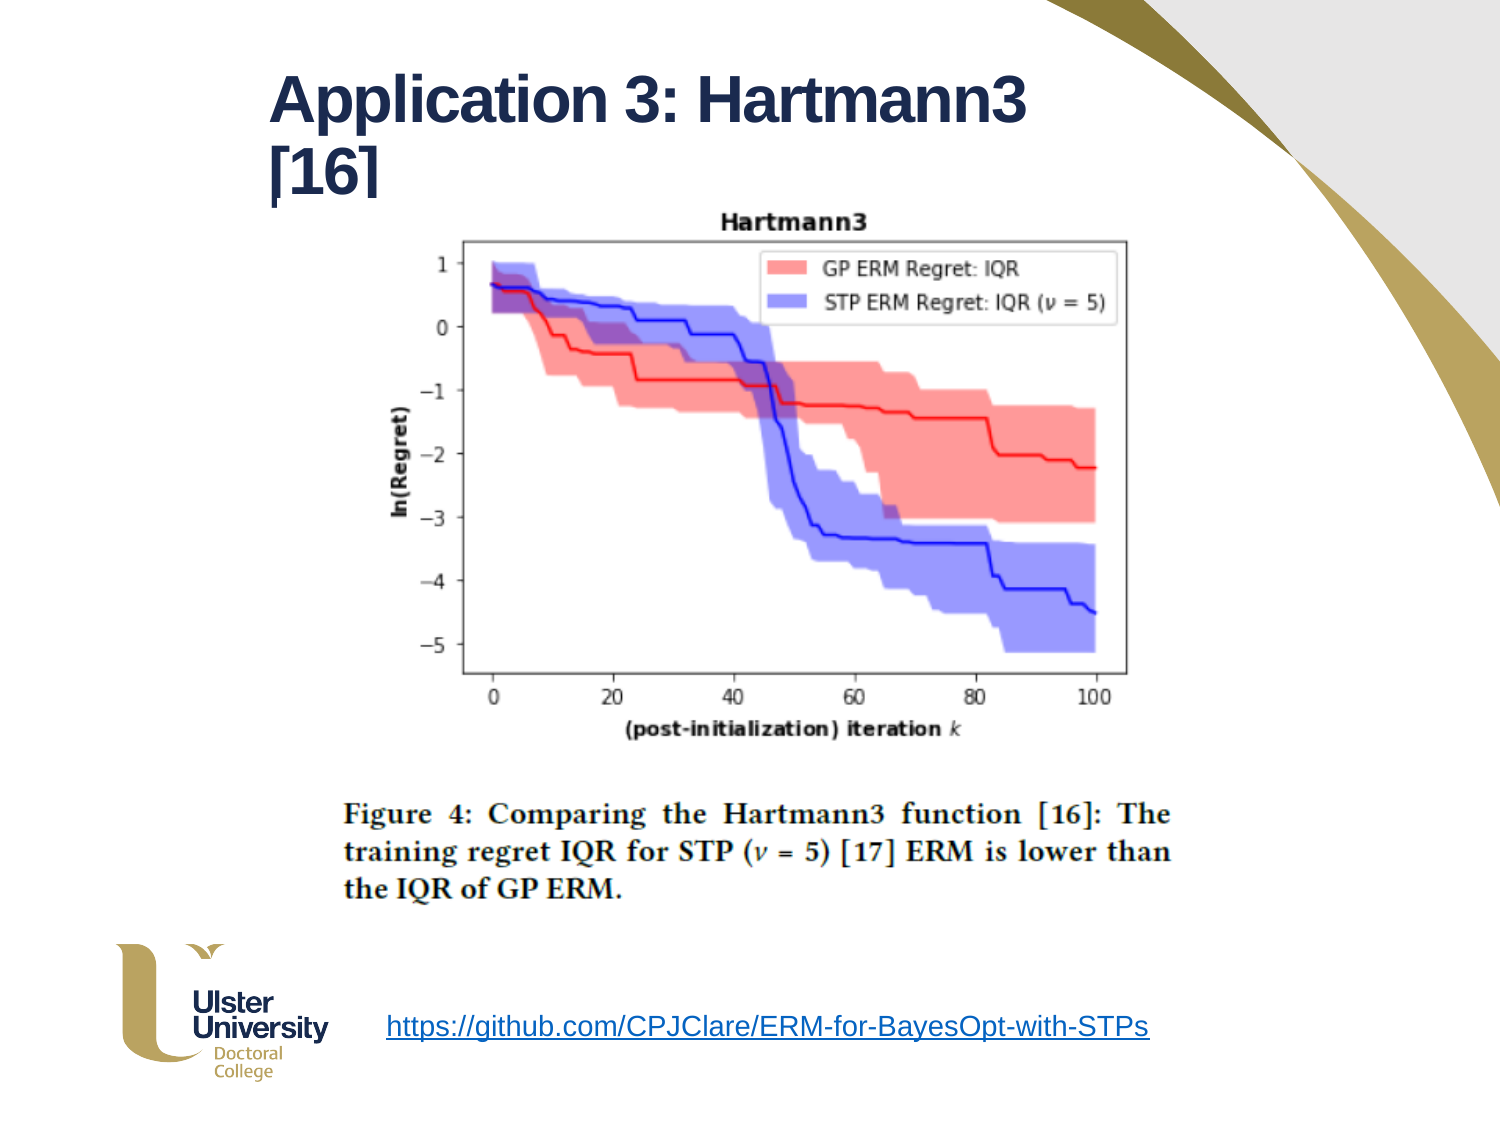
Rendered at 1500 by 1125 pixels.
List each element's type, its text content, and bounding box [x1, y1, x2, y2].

list [114, 177, 1344, 973]
picture [115, 973, 329, 1082]
picture [277, 198, 1223, 927]
list Application 3: Hartmann3 [16] [253, 57, 1170, 140]
text_box https://github.com/CPJClare/ERM-for-BayesOpt-with-STPs [371, 999, 1166, 1050]
